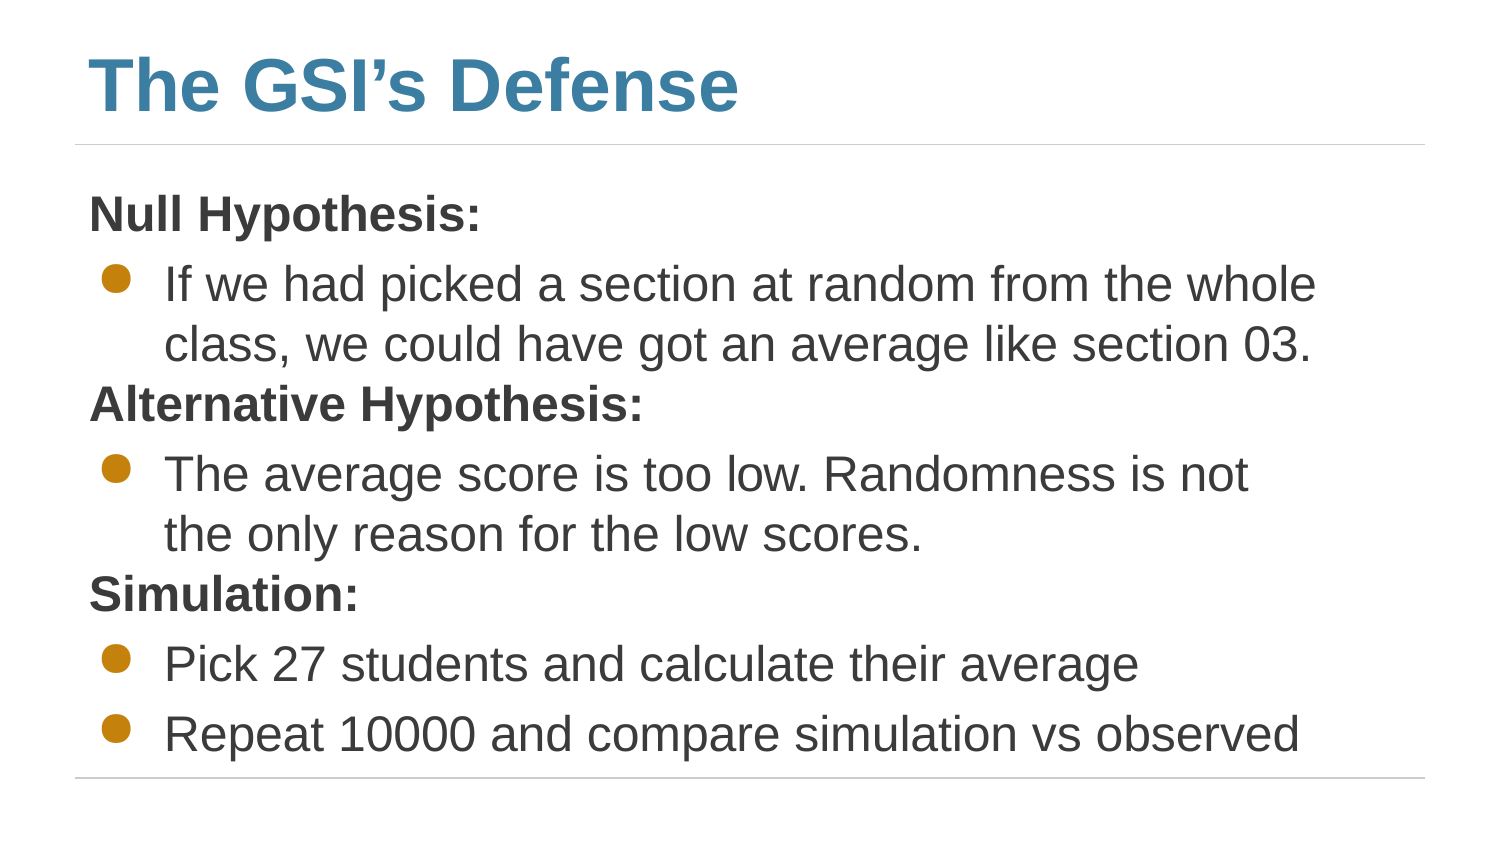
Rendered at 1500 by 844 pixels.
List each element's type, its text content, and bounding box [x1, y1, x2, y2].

title The GSI’s Defense [86, 34, 747, 169]
text_box Null Hypothesis: If we had picked a section at random from the whole class, we could have got an average like section 03. Alternative Hypothesis: The average score is too low. Randomness is not the only reason for the low scores. Simulation: Pick 27 students and calculate their average Repeat 10000 and compare simulation vs observed [86, 169, 1391, 832]
